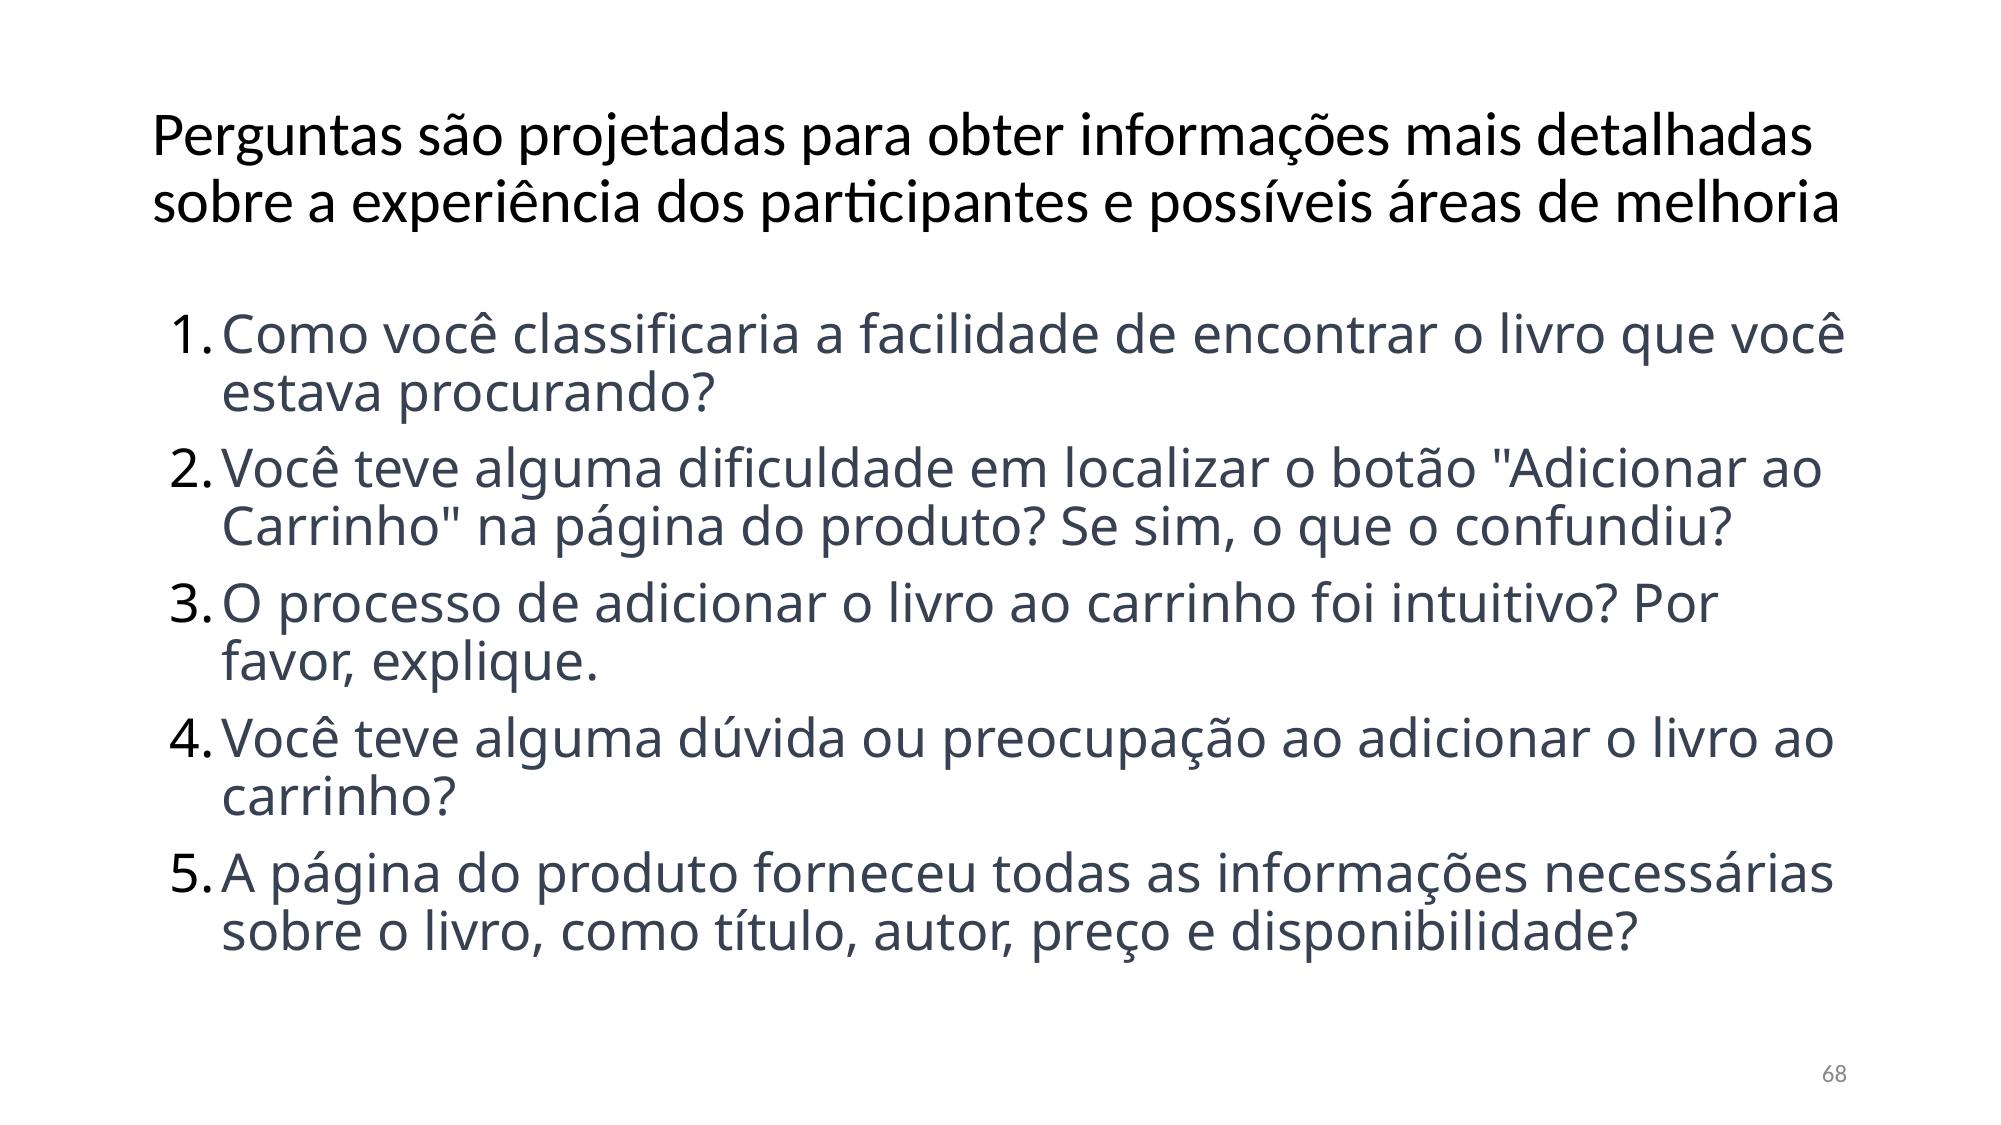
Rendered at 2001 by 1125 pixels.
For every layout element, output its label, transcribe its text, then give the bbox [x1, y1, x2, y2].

title Perguntas são projetadas para obter informações mais detalhadas sobre a experiência dos participantes e possíveis áreas de melhoria [137, 59, 1863, 278]
slide_number 68 [1412, 1042, 1863, 1103]
list Como você classificaria a facilidade de encontrar o livro que você estava procurando? Você teve alguma dificuldade em localizar o botão "Adicionar ao Carrinho" na página do produto? Se sim, o que o confundiu? O processo de adicionar o livro ao carrinho foi intuitivo? Por favor, explique. Você teve alguma dúvida ou preocupação ao adicionar o livro ao carrinho? A página do produto forneceu todas as informações necessárias sobre o livro, como título, autor, preço e disponibilidade? [137, 299, 1863, 1014]
